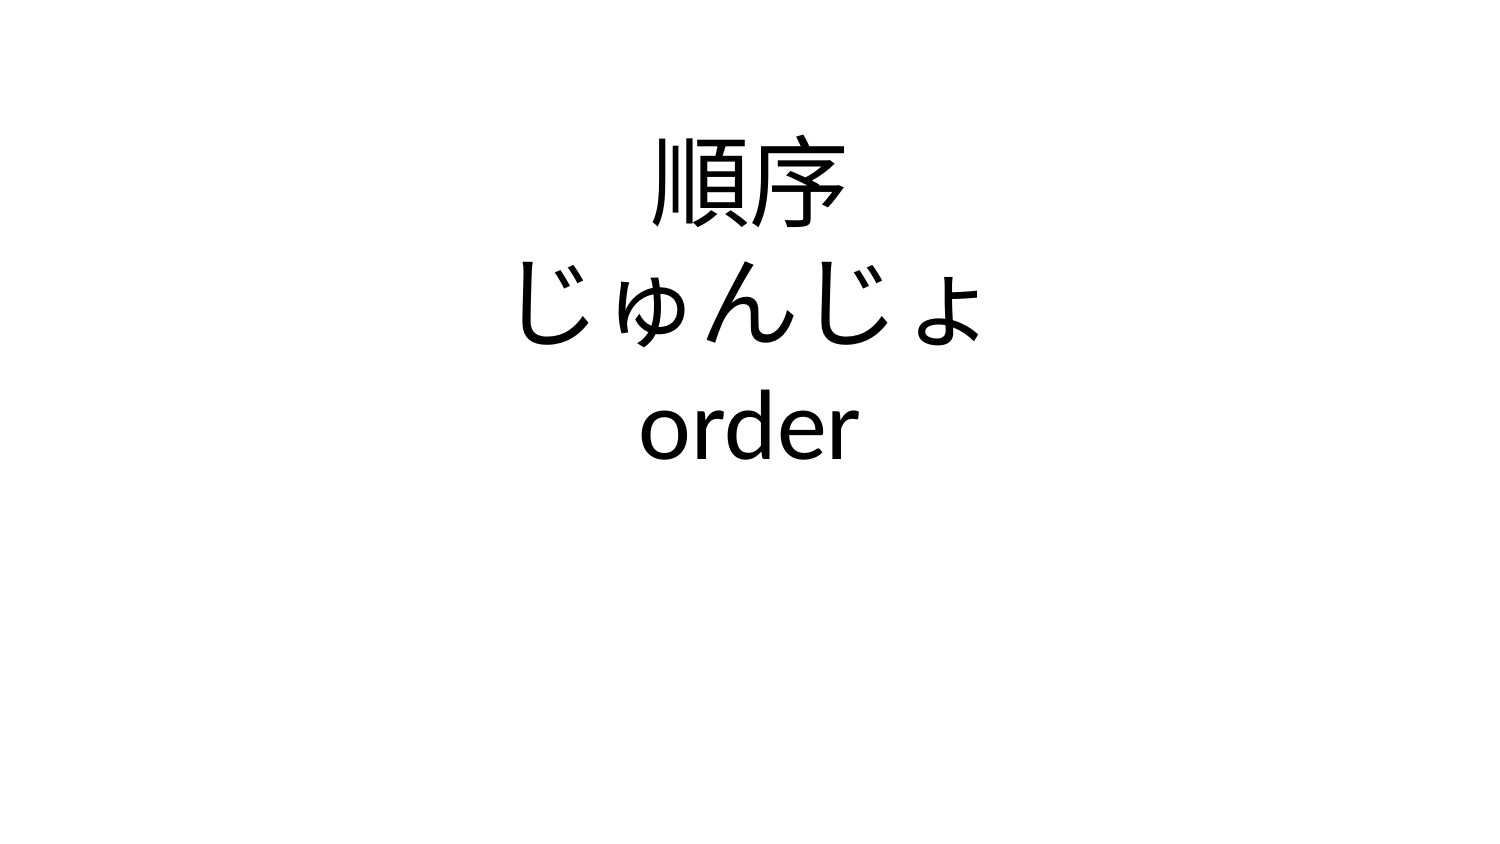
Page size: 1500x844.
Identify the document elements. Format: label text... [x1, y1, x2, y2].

text_box 順序 じゅんじょ order [0, 149, 1500, 450]
